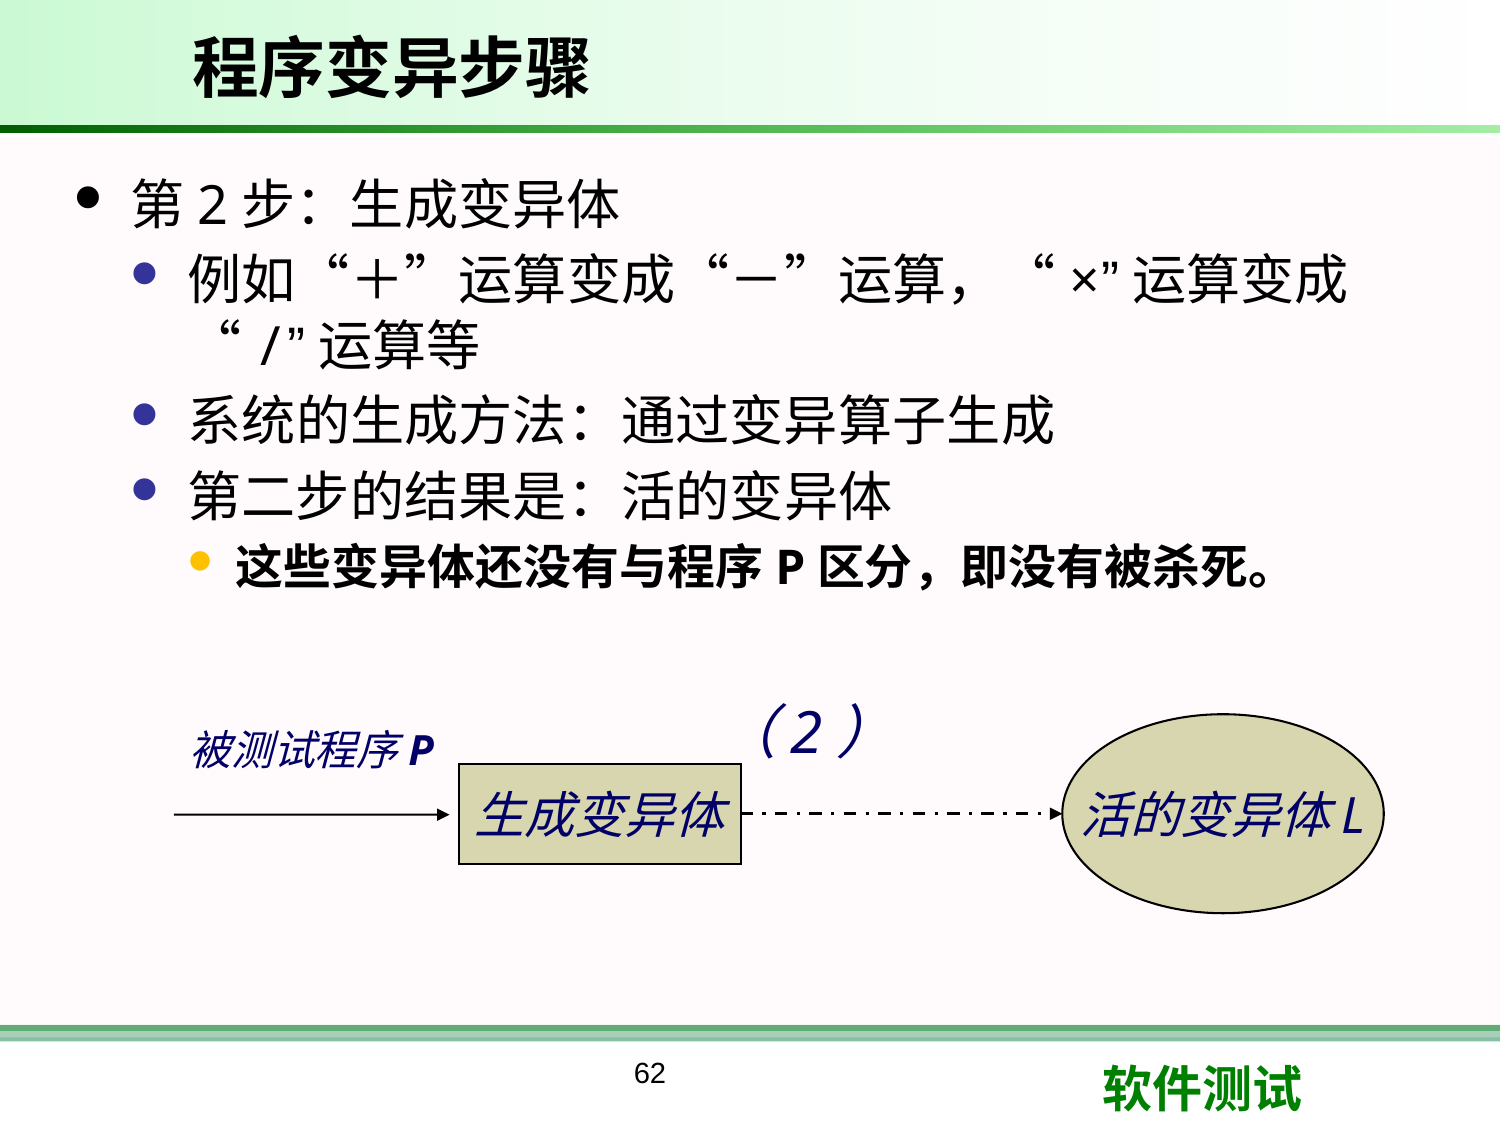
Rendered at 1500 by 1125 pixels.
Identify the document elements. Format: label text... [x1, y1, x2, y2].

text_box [174, 687, 1384, 914]
list 第2步：生成变异体 例如“＋”运算变成“－”运算，“×”运算变成“/”运算等 系统的生成方法：通过变异算子生成 第二步的结果是：活的变异体 这些变异体还没有与程序P区分，即没有被杀死。 [58, 162, 1463, 1001]
title 程序变异步骤 [176, 12, 1223, 119]
footer 62 [412, 1046, 888, 1125]
